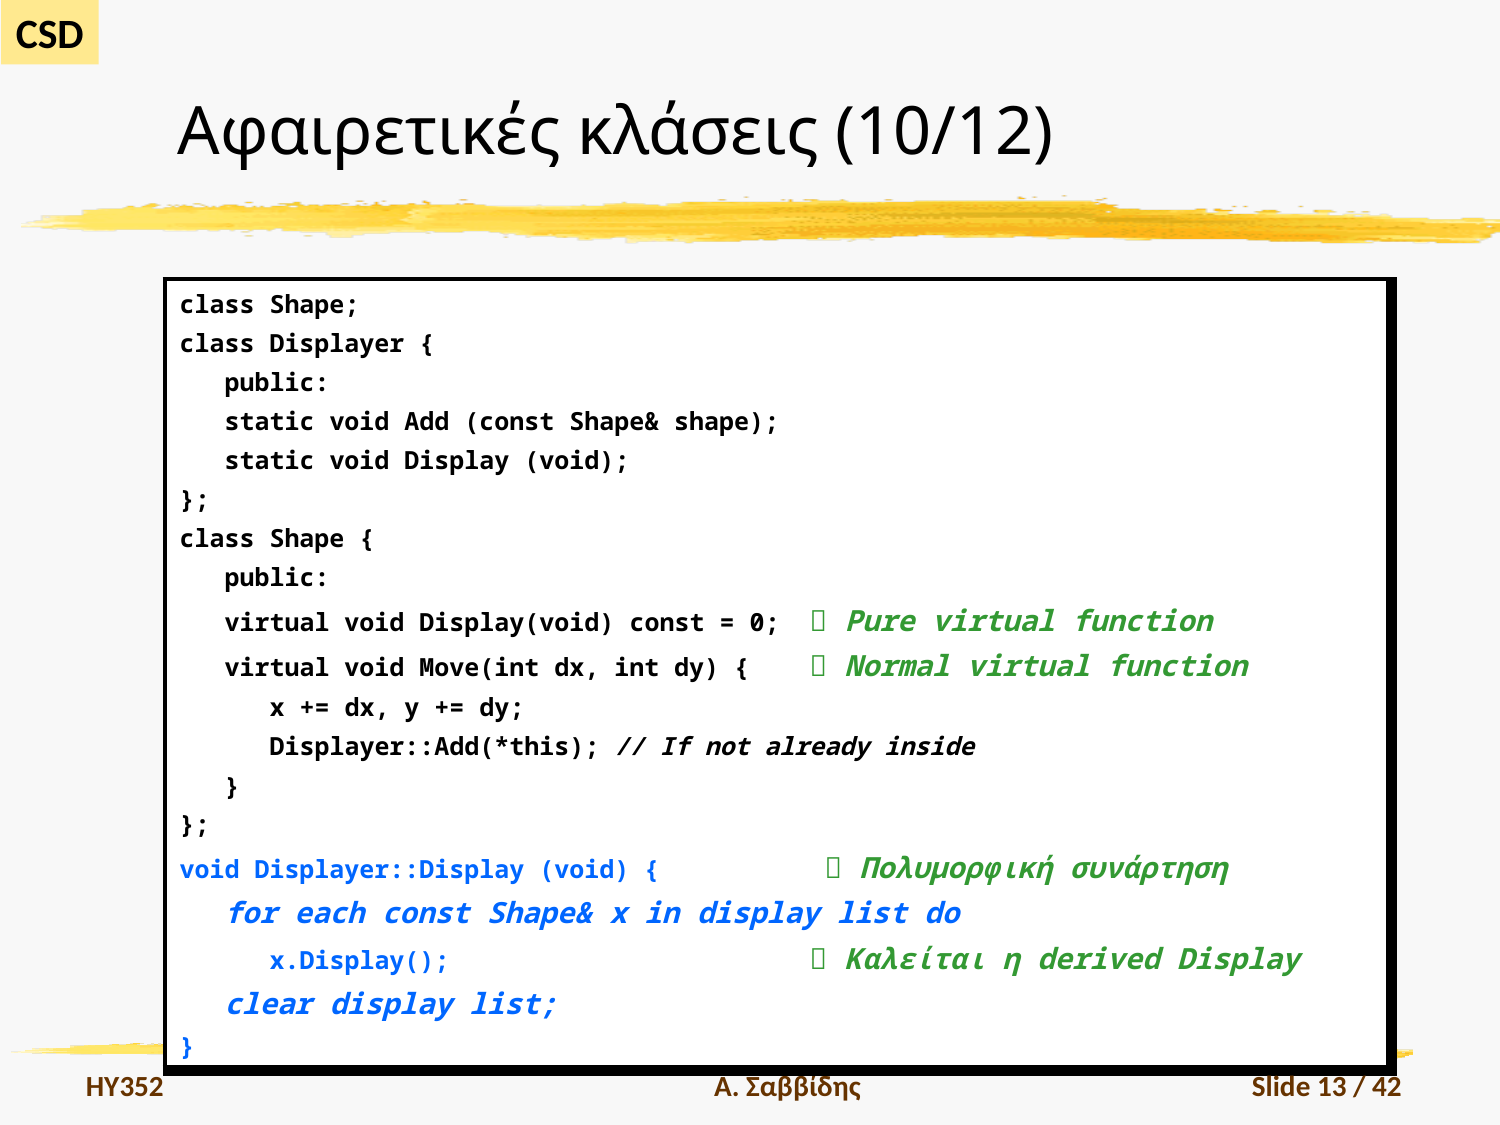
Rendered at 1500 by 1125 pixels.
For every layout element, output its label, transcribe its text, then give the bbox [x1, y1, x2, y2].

picture [21, 190, 1500, 254]
table_header class Shape; class Displayer { public: static void Add (const Shape& shape); static void Display (void); }; class Shape { public: virtual void Display(void) const = 0;  Pure virtual function virtual void Move(int dx, int dy) {  Normal virtual function x += dx, y += dy; Displayer::Add(*this); // If not already inside } }; void Displayer::Display (void) {  Πολυμορφική συνάρτηση for each const Shape& x in display list do x.Display();  Καλείται η derived Display clear display list; } [167, 281, 1386, 1065]
footer Α. Σαββίδης [549, 1076, 1025, 1110]
slide_number Slide 13 / 42 [1104, 1034, 1417, 1110]
title Αφαιρετικές κλάσεις (10/12) [162, 24, 1500, 175]
slide_number HY352 [70, 1034, 400, 1110]
picture [11, 1037, 70, 1064]
